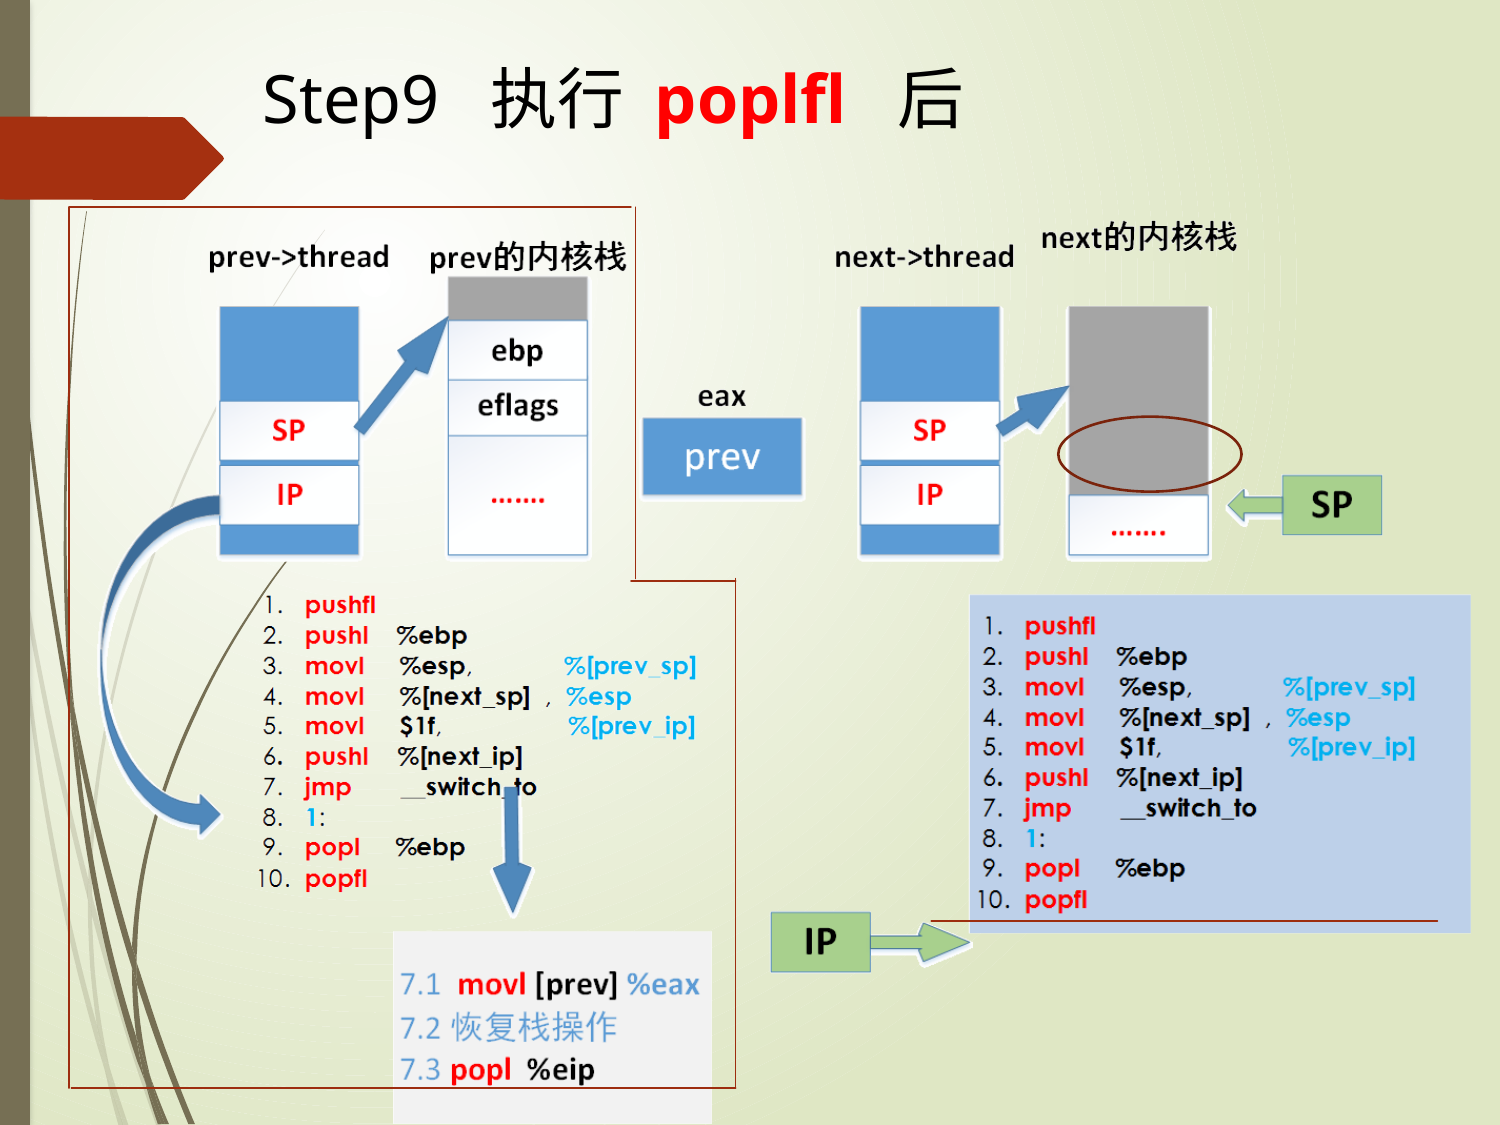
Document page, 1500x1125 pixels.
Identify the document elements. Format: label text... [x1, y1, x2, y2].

picture [91, 206, 1474, 1125]
text_box Step9 执行 poplfl 后 [109, 49, 1456, 144]
